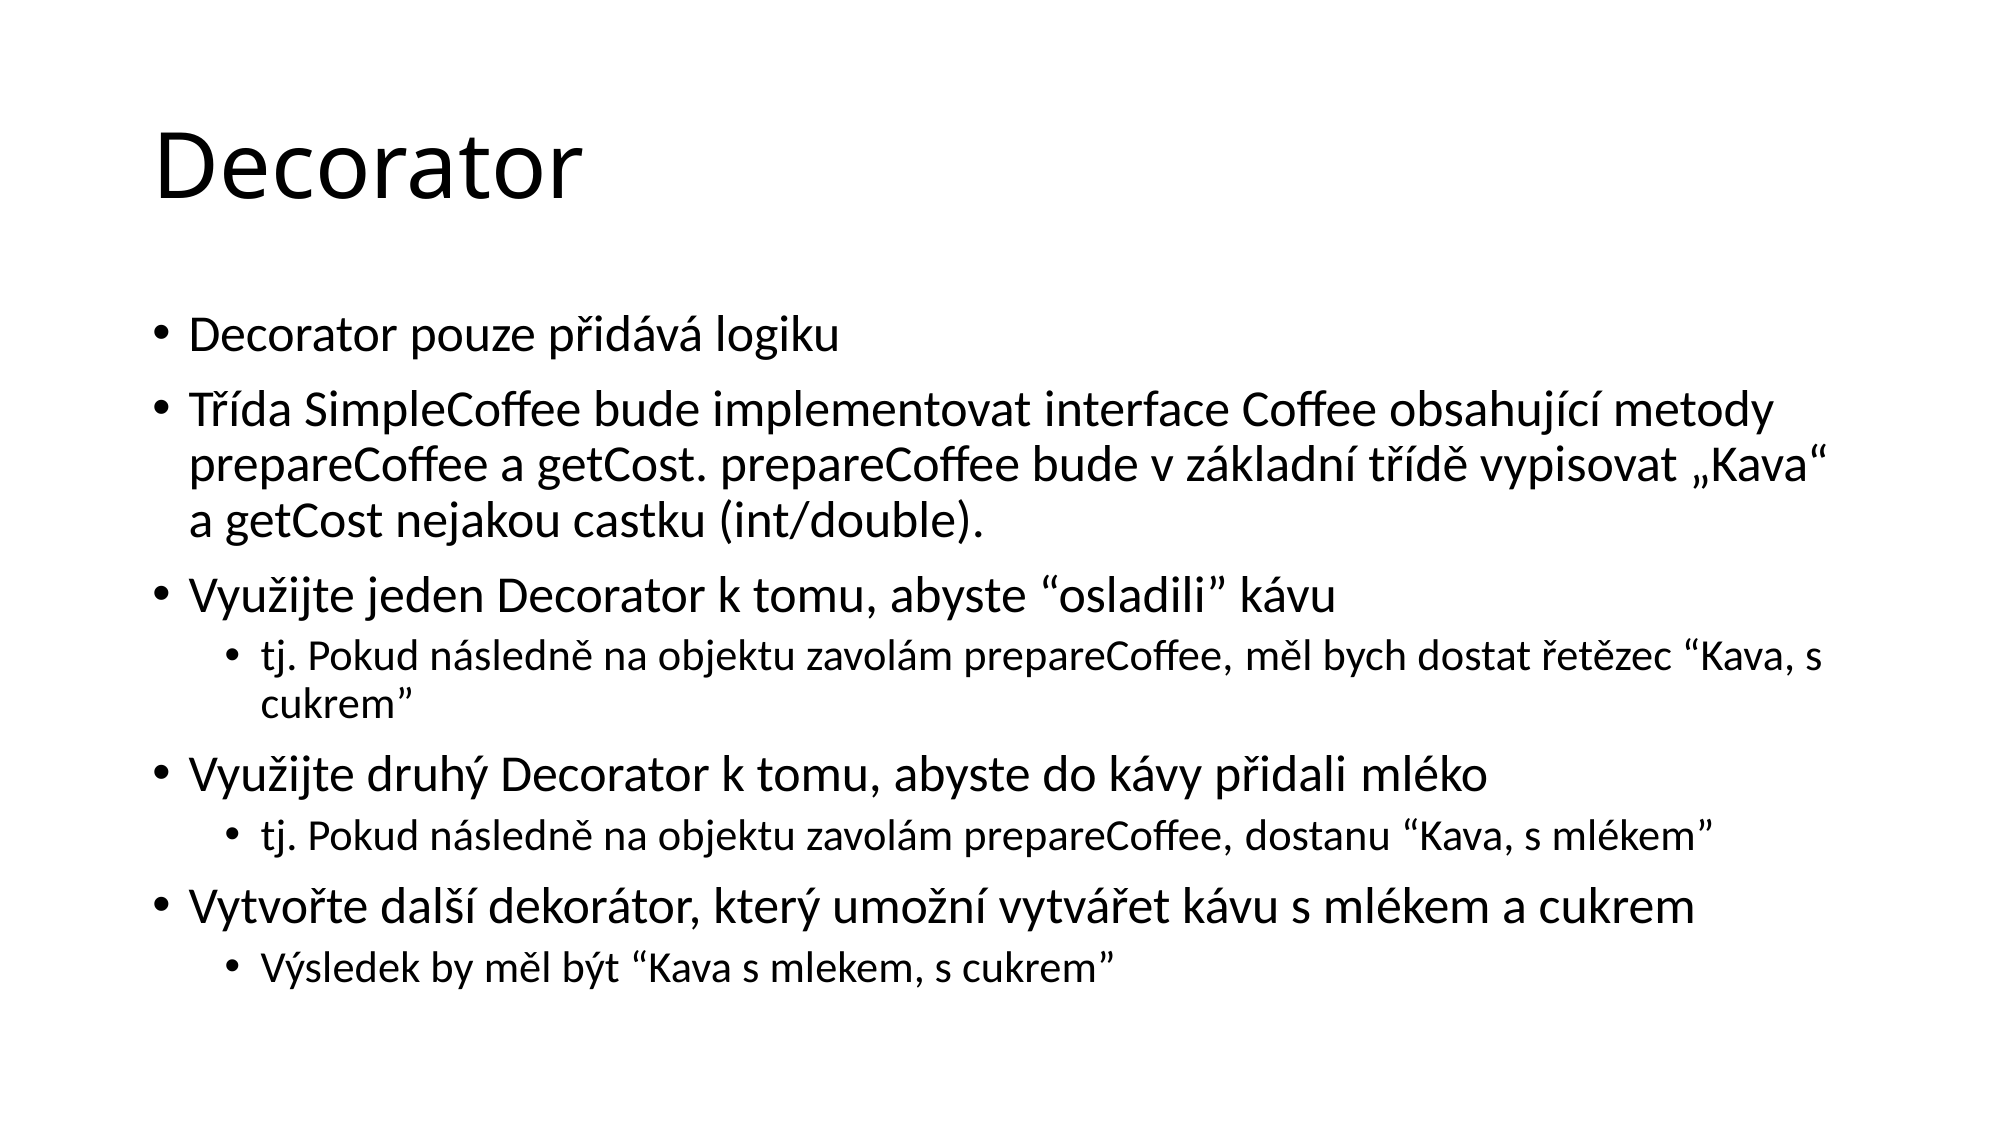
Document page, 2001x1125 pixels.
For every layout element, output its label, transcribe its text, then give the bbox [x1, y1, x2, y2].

list Decorator pouze přidává logiku Třída SimpleCoffee bude implementovat interface Coffee obsahující metody prepareCoffee a getCost. prepareCoffee bude v základní třídě vypisovat „Kava“ a getCost nejakou castku (int/double). Využijte jeden Decorator k tomu, abyste “osladili” kávu tj. Pokud následně na objektu zavolám prepareCoffee, měl bych dostat řetězec “Kava, s cukrem” Využijte druhý Decorator k tomu, abyste do kávy přidali mléko tj. Pokud následně na objektu zavolám prepareCoffee, dostanu “Kava, s mlékem” Vytvořte další dekorátor, který umožní vytvářet kávu s mlékem a cukrem Výsledek by měl být “Kava s mlekem, s cukrem” [137, 299, 1863, 1014]
title Decorator [137, 59, 1863, 278]
